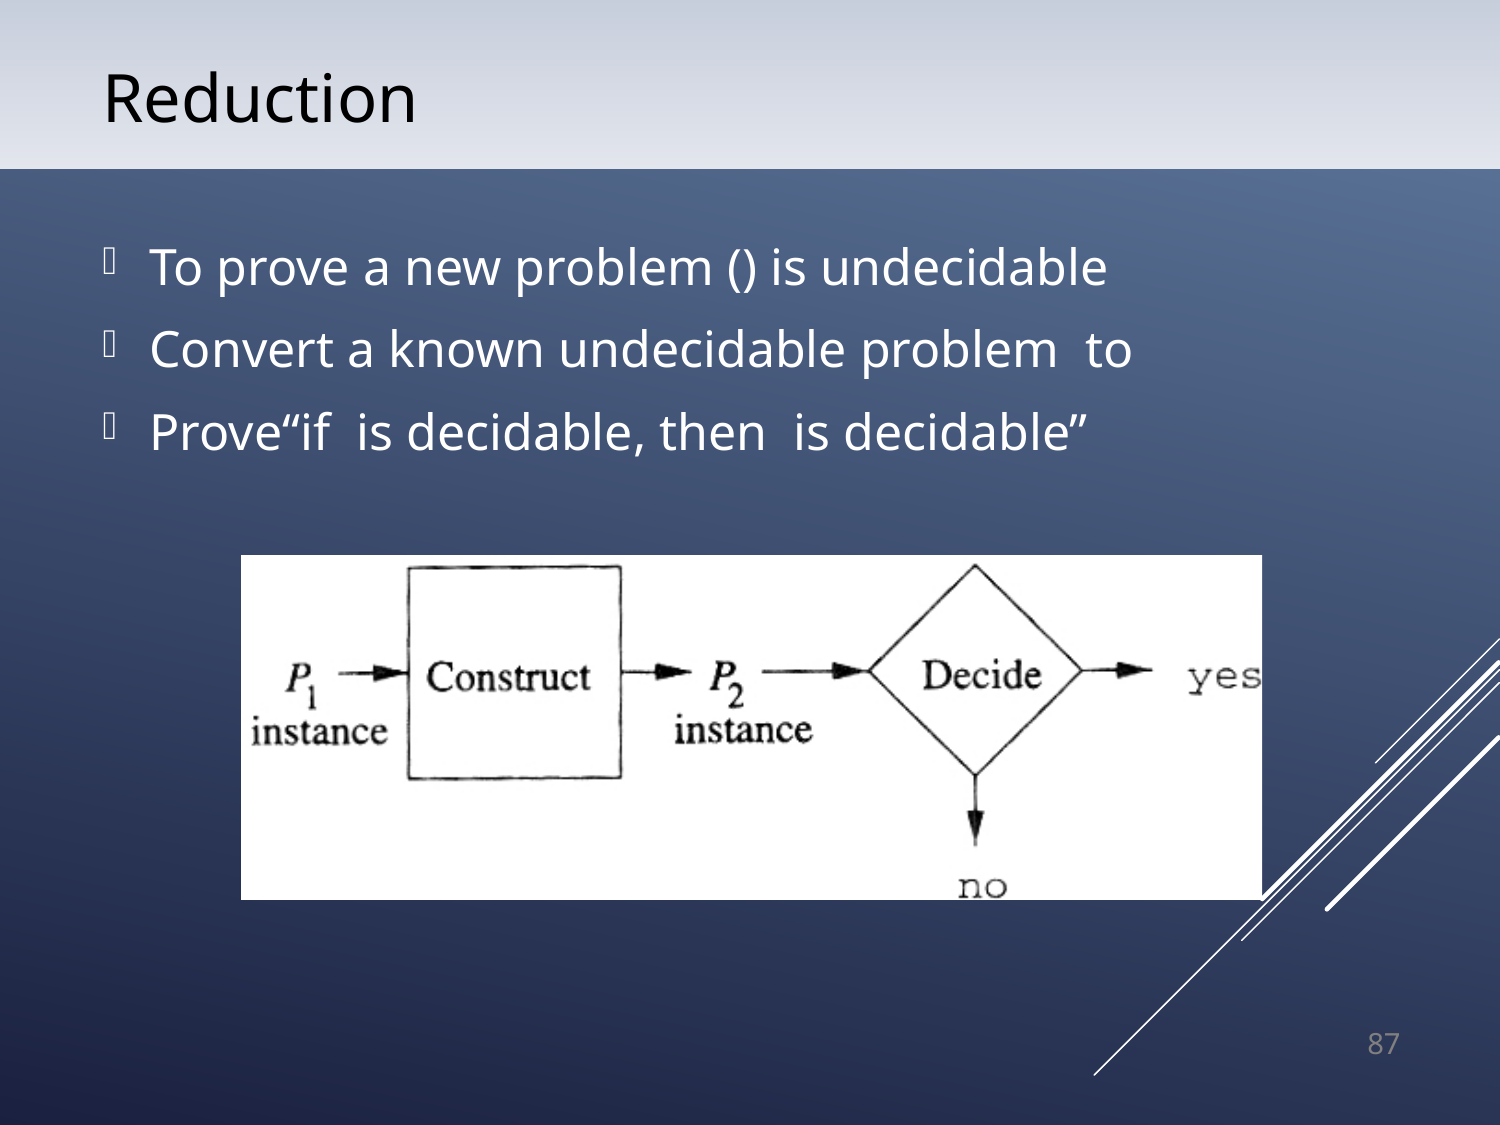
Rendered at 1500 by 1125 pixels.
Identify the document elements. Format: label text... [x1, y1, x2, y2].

picture [240, 555, 1263, 901]
slide_number 87 [1328, 1002, 1416, 1073]
title Reduction [87, 24, 1416, 169]
